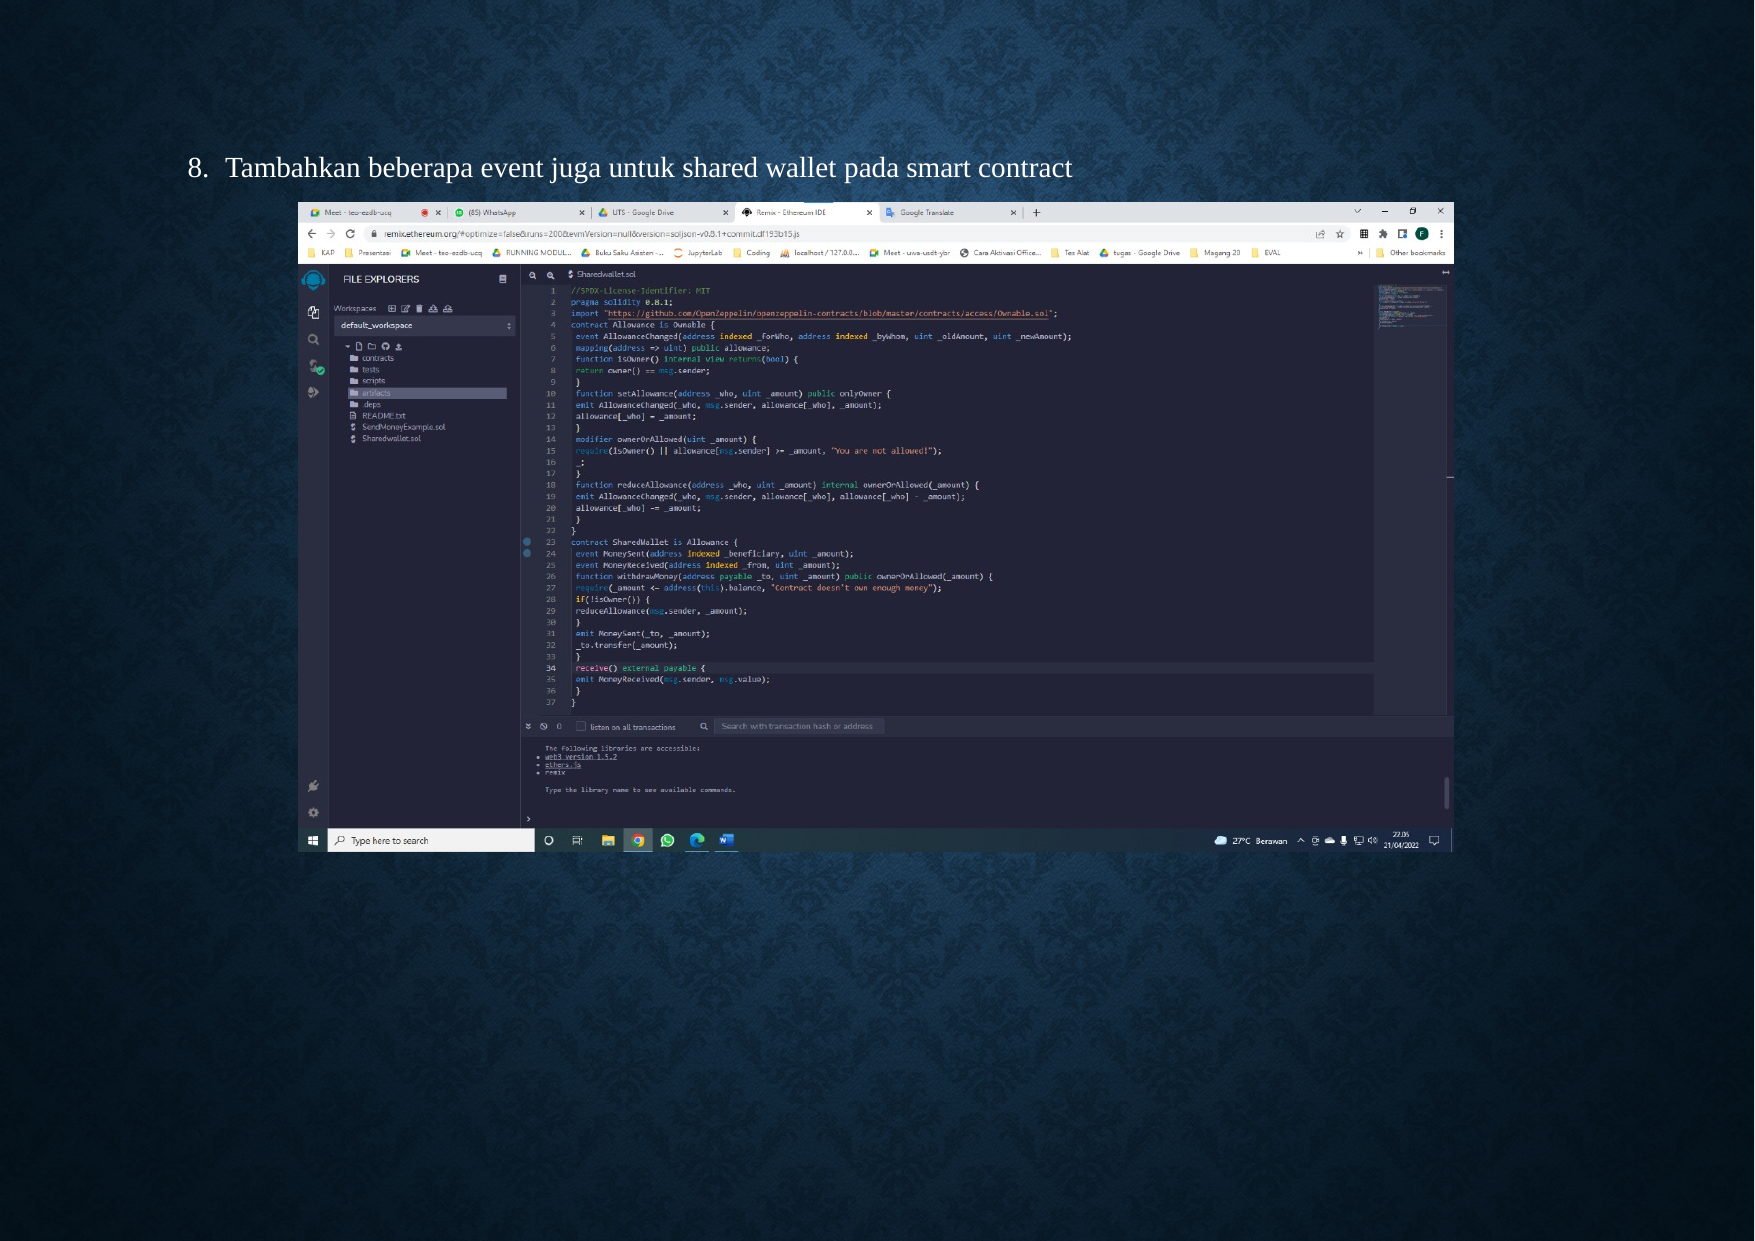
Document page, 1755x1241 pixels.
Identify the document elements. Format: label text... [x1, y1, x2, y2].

picture [298, 201, 1455, 853]
text_box 8. Tambahkan beberapa event juga untuk shared wallet pada smart contract [185, 145, 1077, 183]
